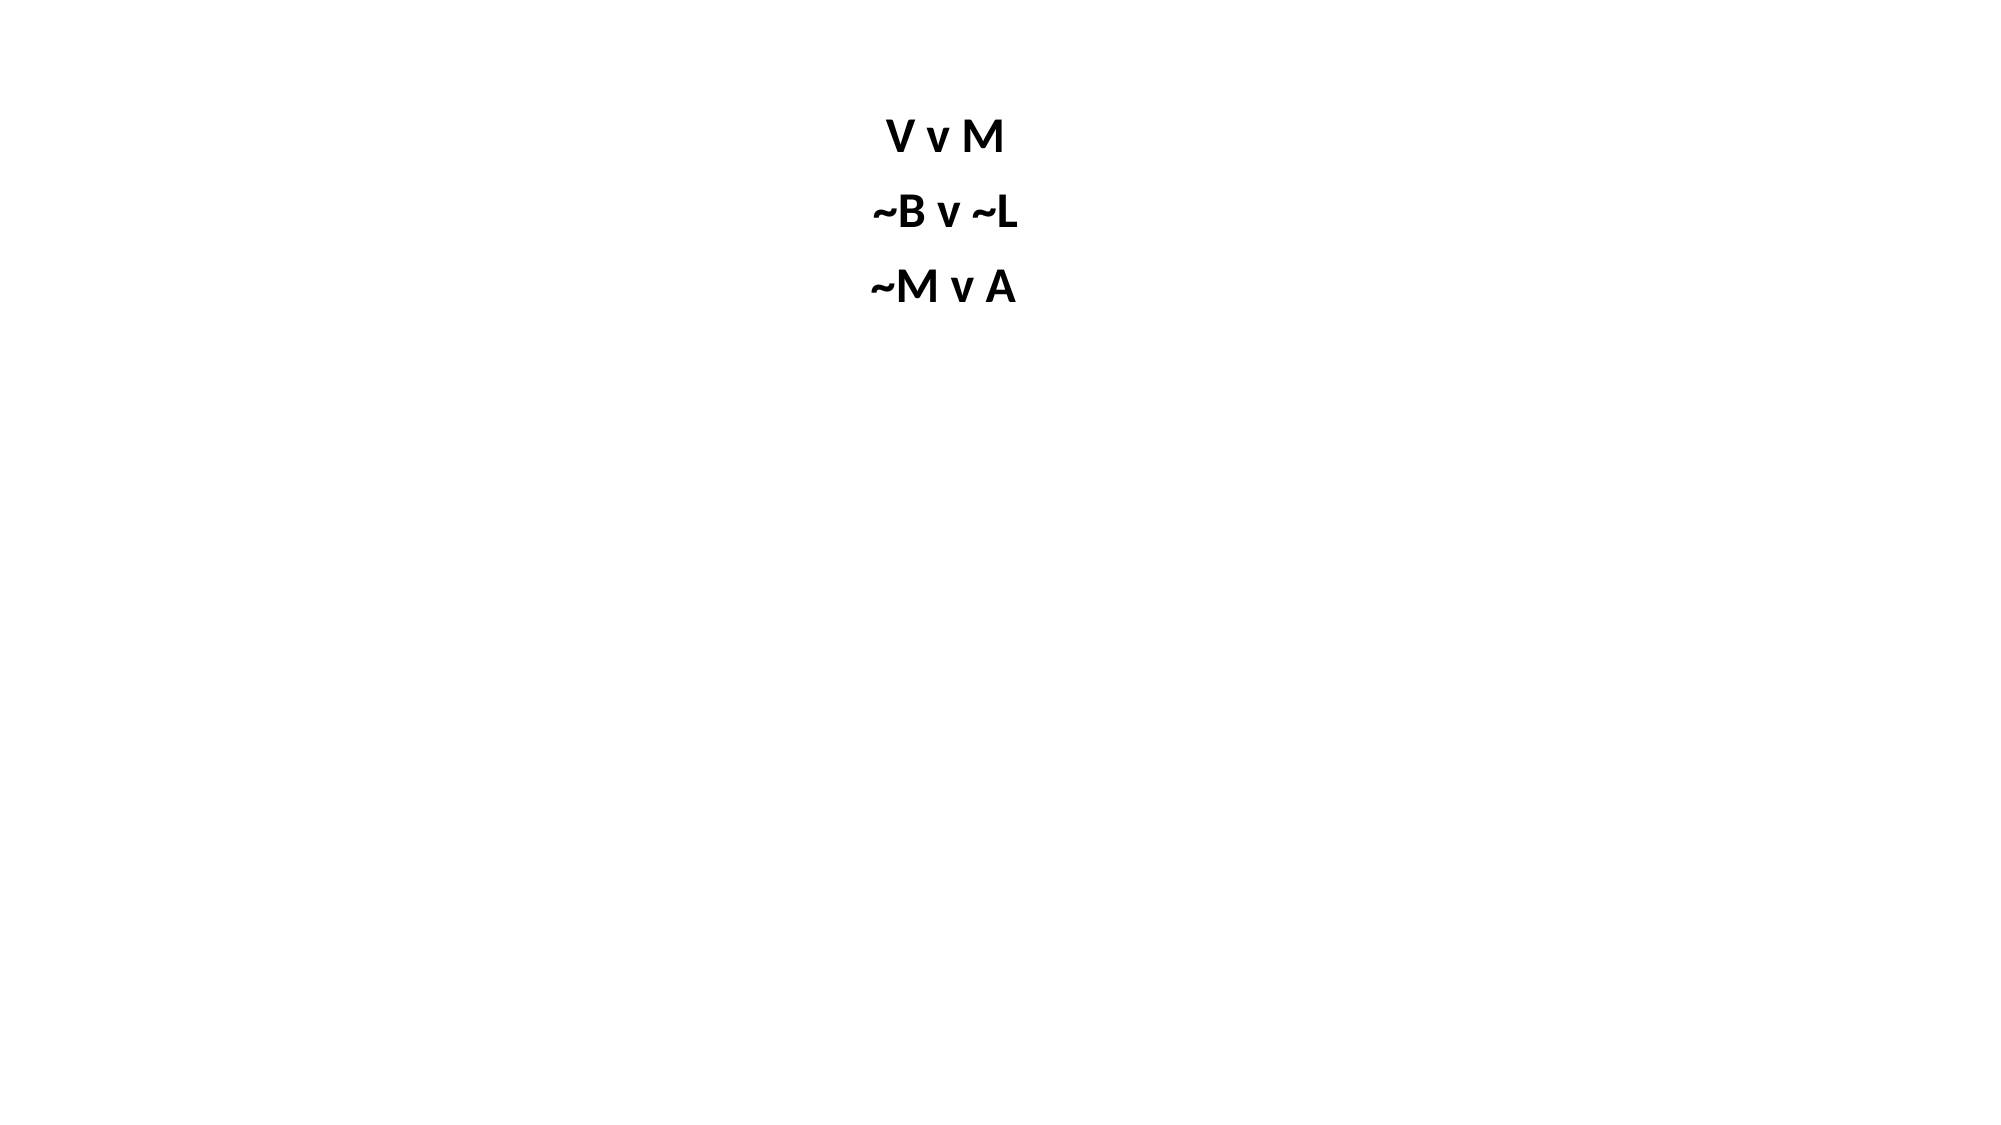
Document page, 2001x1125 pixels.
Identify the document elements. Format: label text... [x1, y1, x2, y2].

subtitle V v M ~B v ~L ~M v A [141, 101, 1750, 863]
